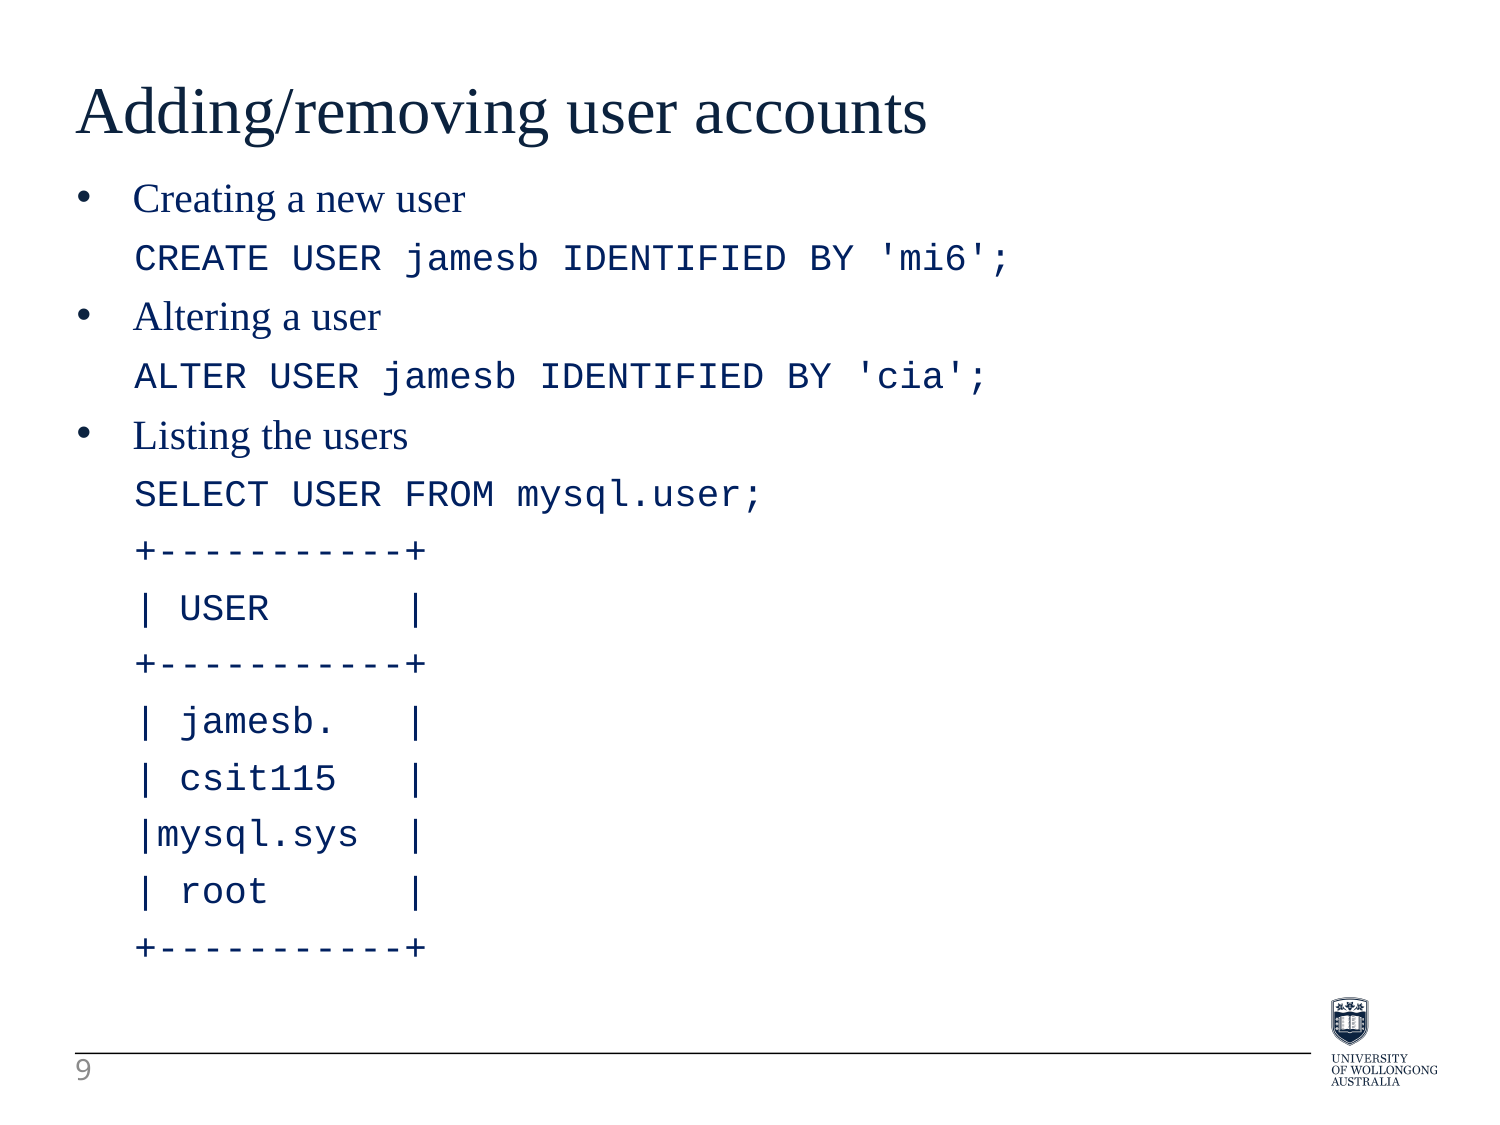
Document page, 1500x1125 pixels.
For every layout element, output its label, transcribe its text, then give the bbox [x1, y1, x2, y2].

text_box Creating a new user CREATE USER jamesb IDENTIFIED BY 'mi6'; Altering a user ALTER USER jamesb IDENTIFIED BY 'cia'; Listing the users SELECT USER FROM mysql.user; +-----------+ | USER | +-----------+ | jamesb. | | csit115 | |mysql.sys | | root | +-----------+ [74, 170, 1367, 244]
text_box Adding/removing user accounts [75, 67, 1412, 206]
text_box 9 [74, 1059, 135, 1091]
